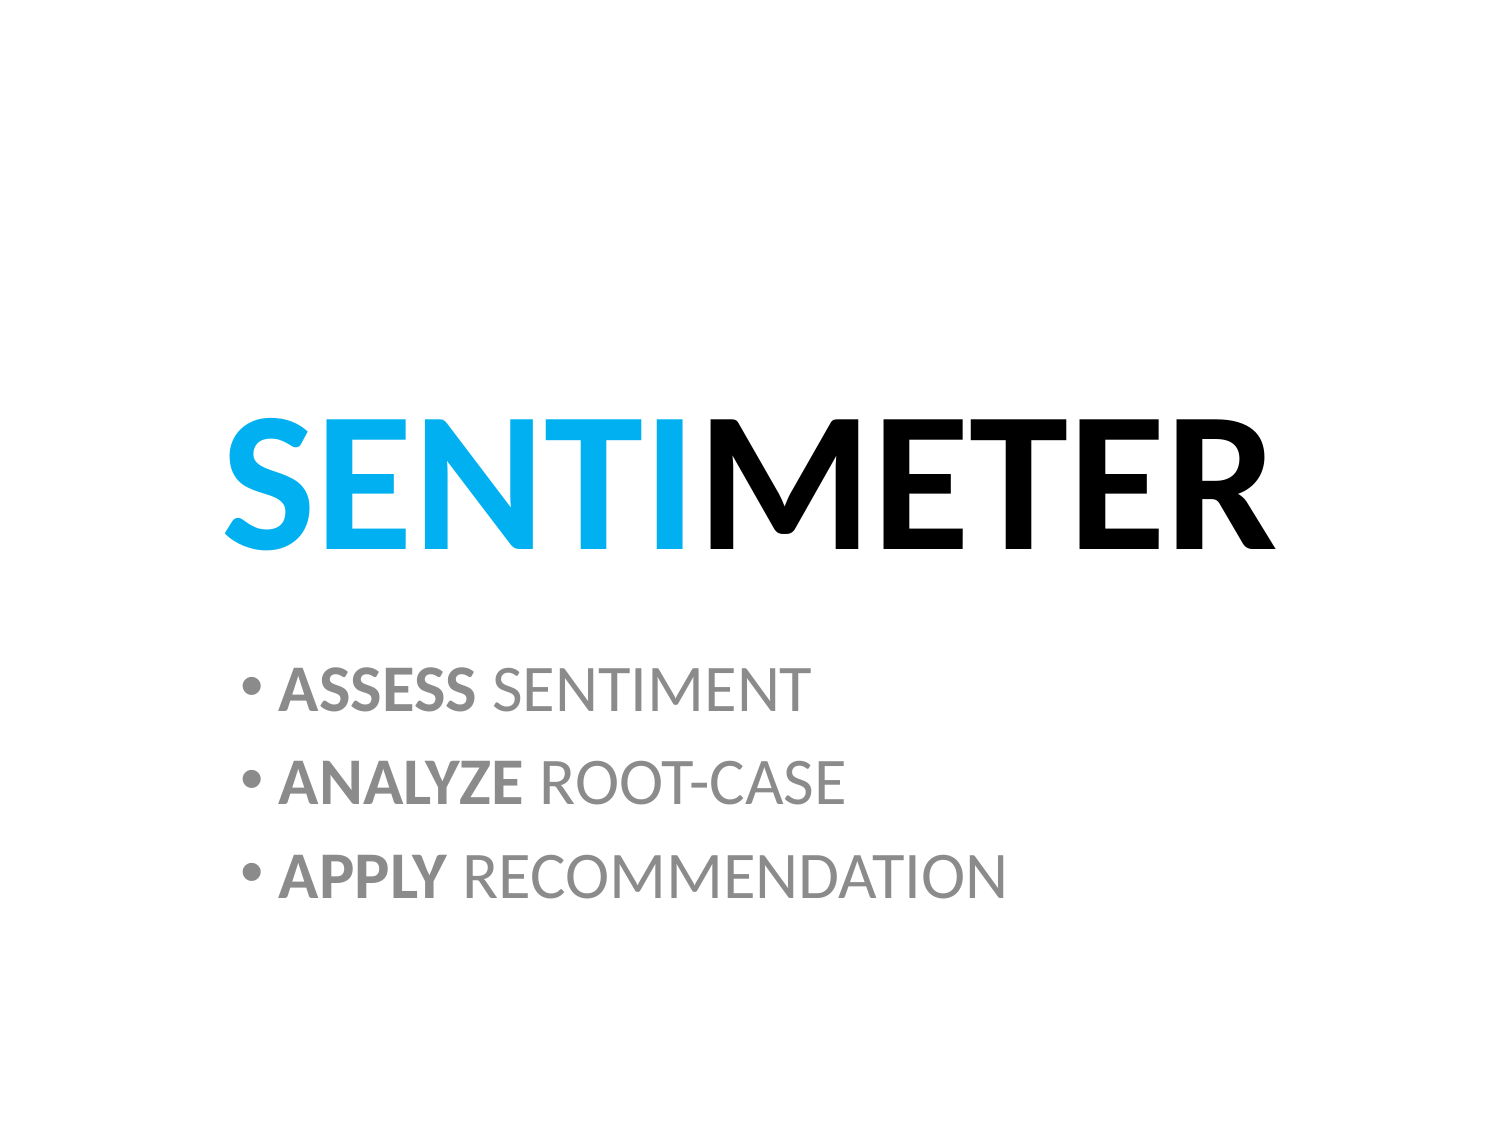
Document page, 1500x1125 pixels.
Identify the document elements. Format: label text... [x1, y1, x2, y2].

subtitle ASSESS SENTIMENT ANALYZE ROOT-CASE APPLY RECOMMENDATION [225, 637, 1275, 925]
title SENTIMETER [112, 349, 1388, 591]
